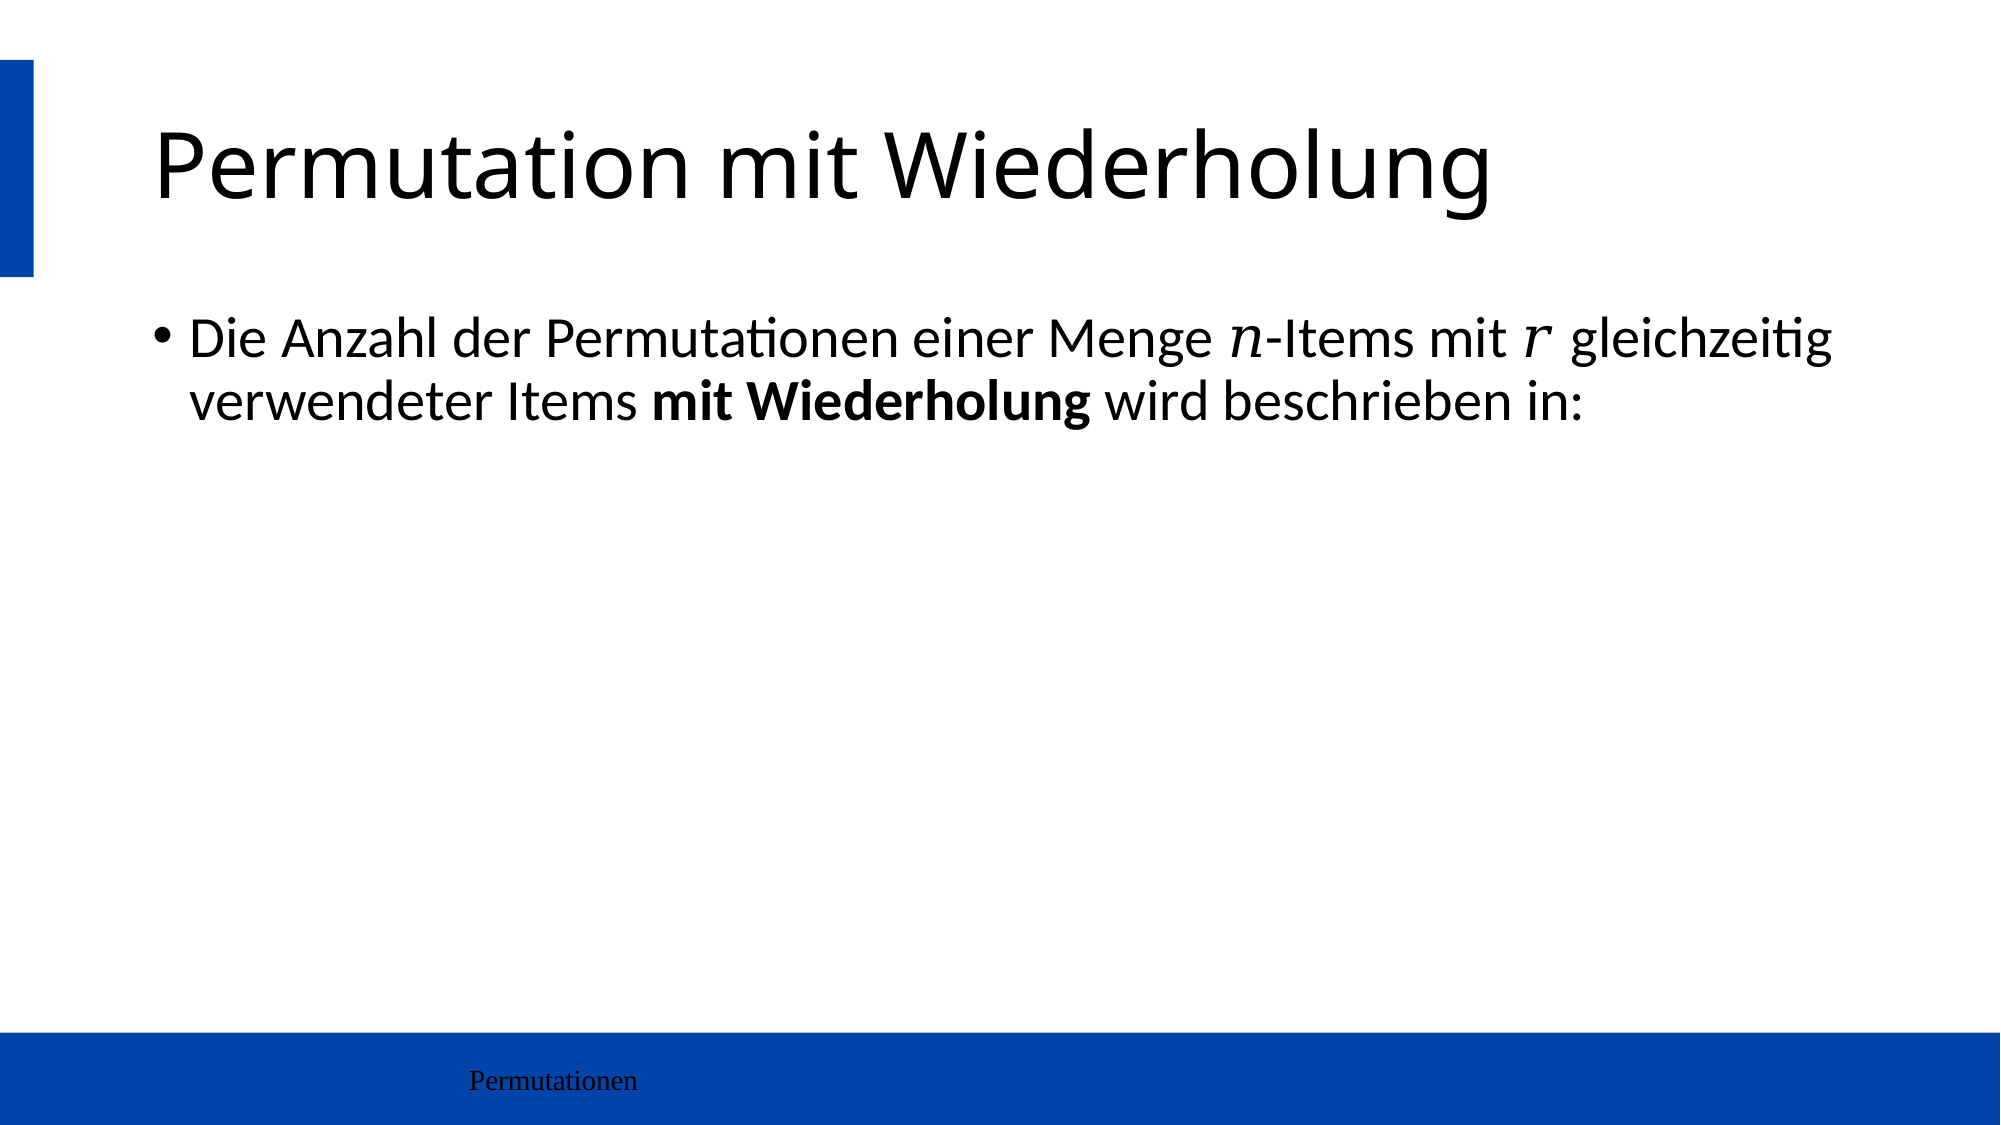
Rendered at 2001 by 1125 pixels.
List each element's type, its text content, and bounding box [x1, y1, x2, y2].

title Permutation mit Wiederholung [137, 59, 1863, 278]
footer Permutationen [33, 1048, 1074, 1109]
